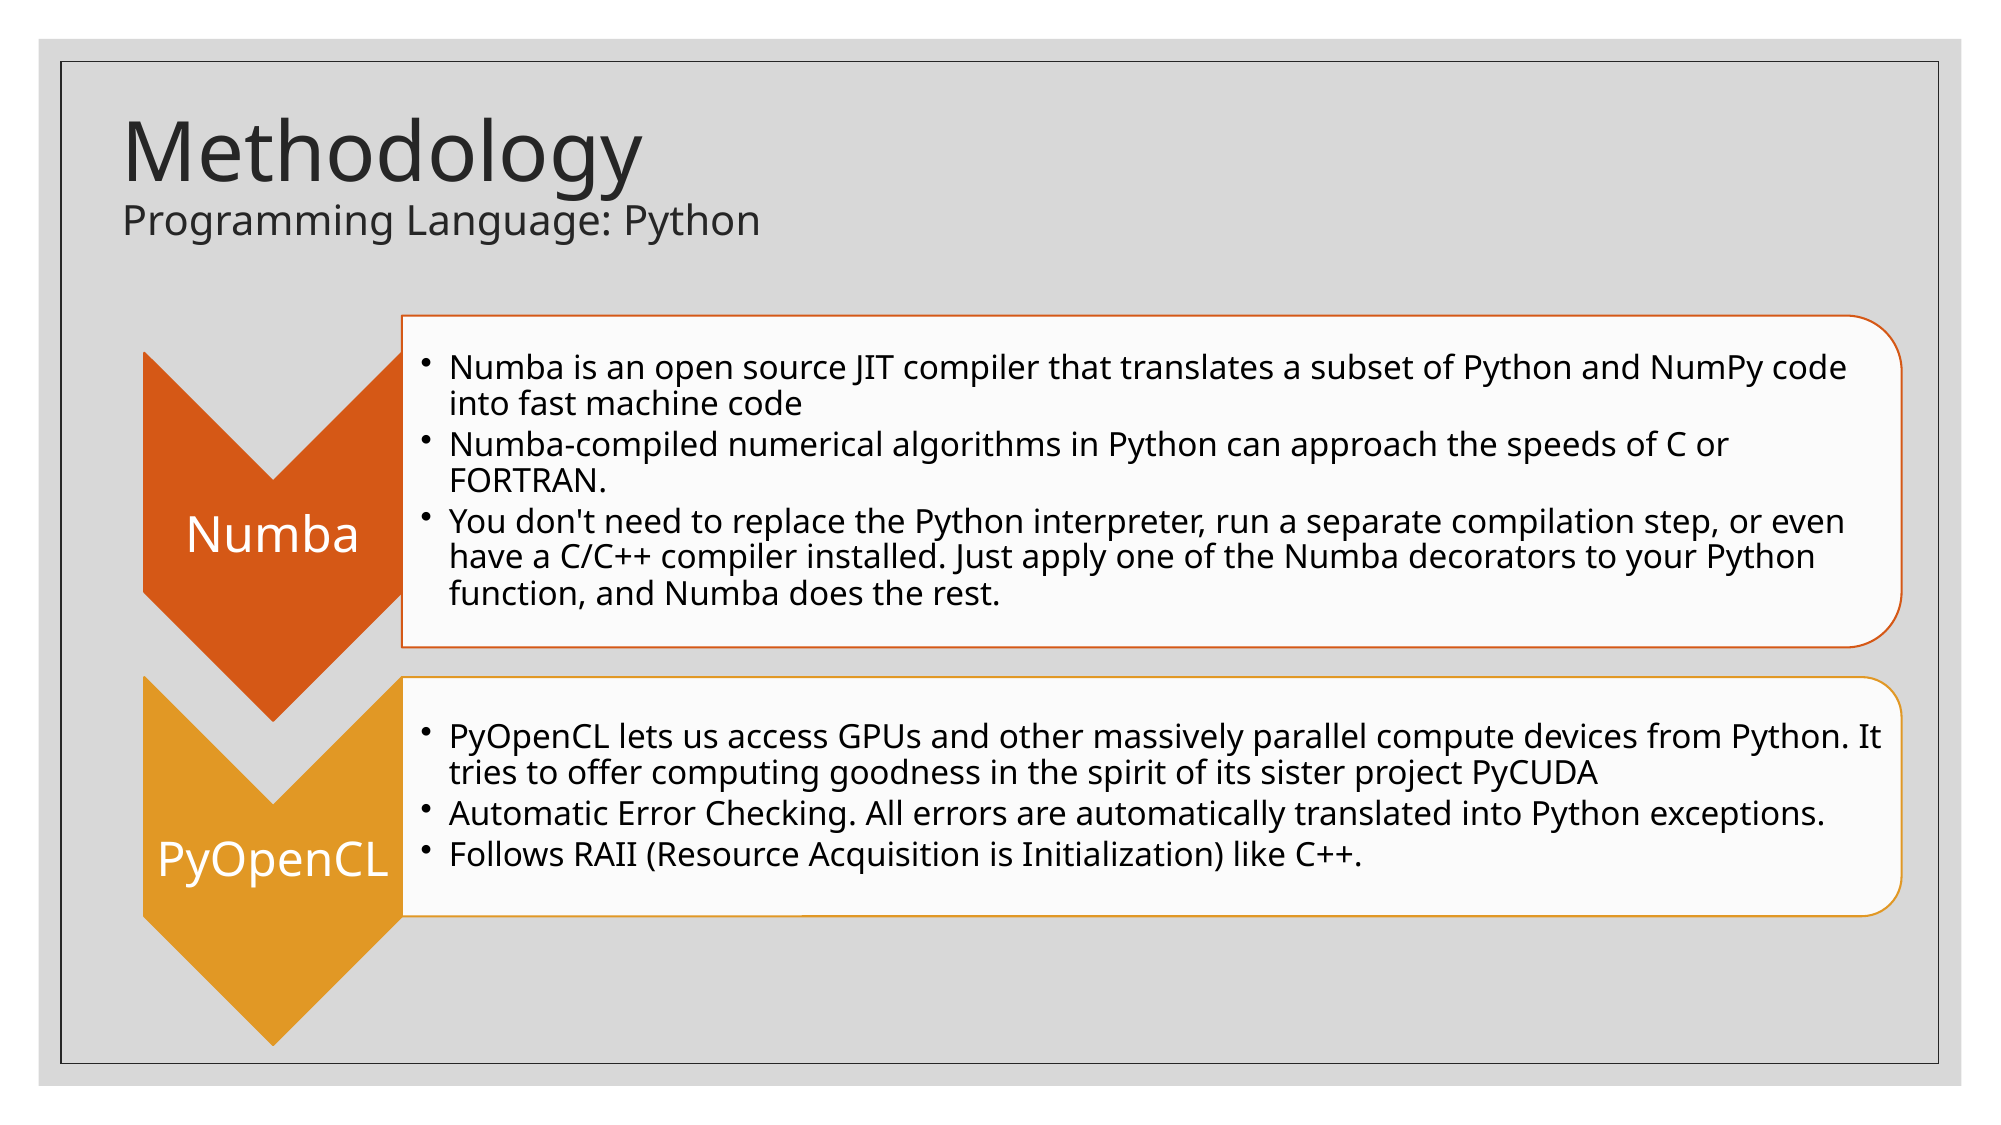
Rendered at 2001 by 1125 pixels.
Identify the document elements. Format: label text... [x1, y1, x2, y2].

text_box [144, 306, 1902, 1046]
title Methodology Programming Language: Python [106, 65, 1757, 290]
